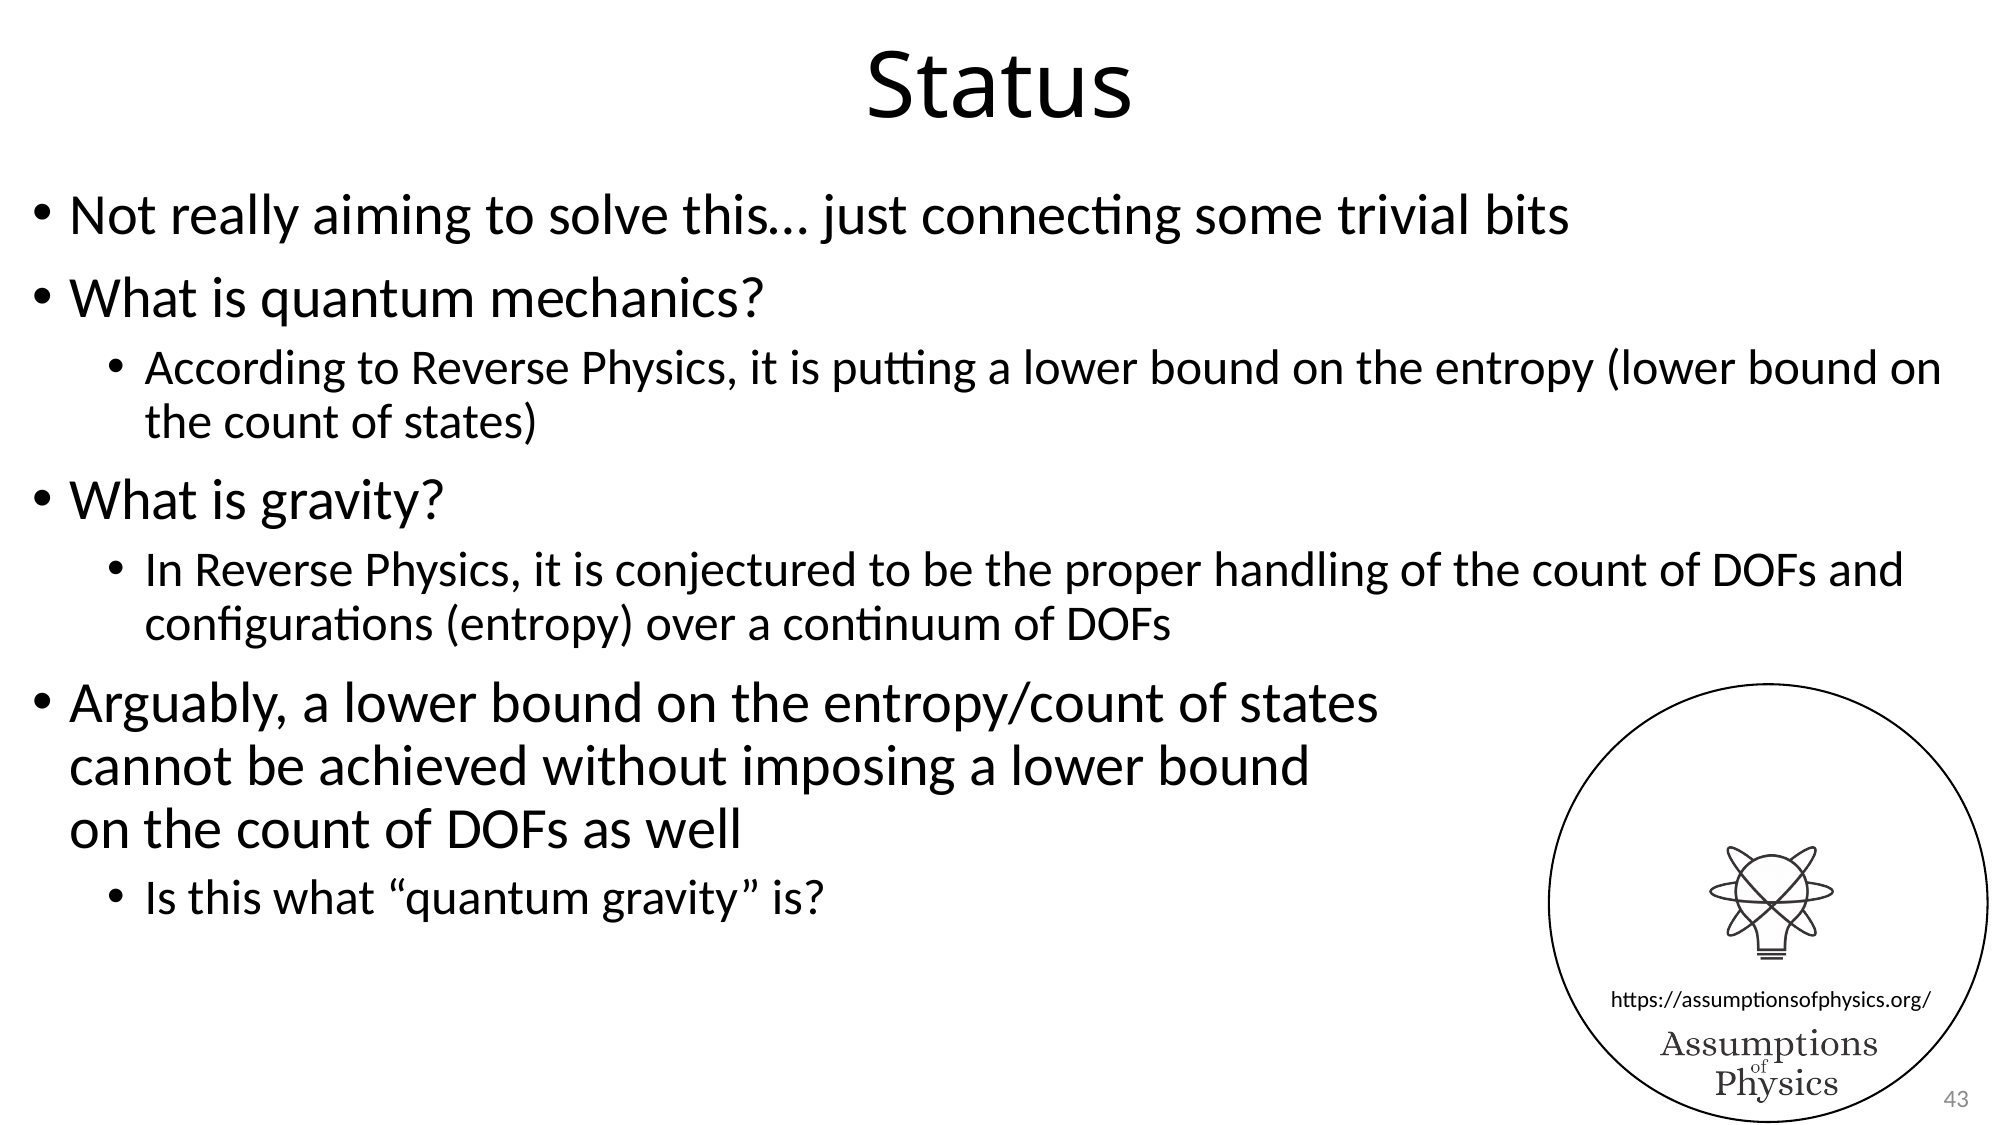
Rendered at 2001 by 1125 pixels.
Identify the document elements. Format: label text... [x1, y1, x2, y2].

list Not really aiming to solve this… just connecting some trivial bits What is quantum mechanics? According to Reverse Physics, it is putting a lower bound on the entropy (lower bound on the count of states) What is gravity? In Reverse Physics, it is conjectured to be the proper handling of the count of DOFs and configurations (entropy) over a continuum of DOFs Arguably, a lower bound on the entropy/count of states cannot be achieved without imposing a lower bound on the count of DOFs as well Is this what “quantum gravity” is? [17, 176, 1983, 1060]
picture [1660, 1060, 1877, 1103]
slide_number 43 [1893, 1078, 1985, 1116]
title Status [17, 13, 1983, 162]
